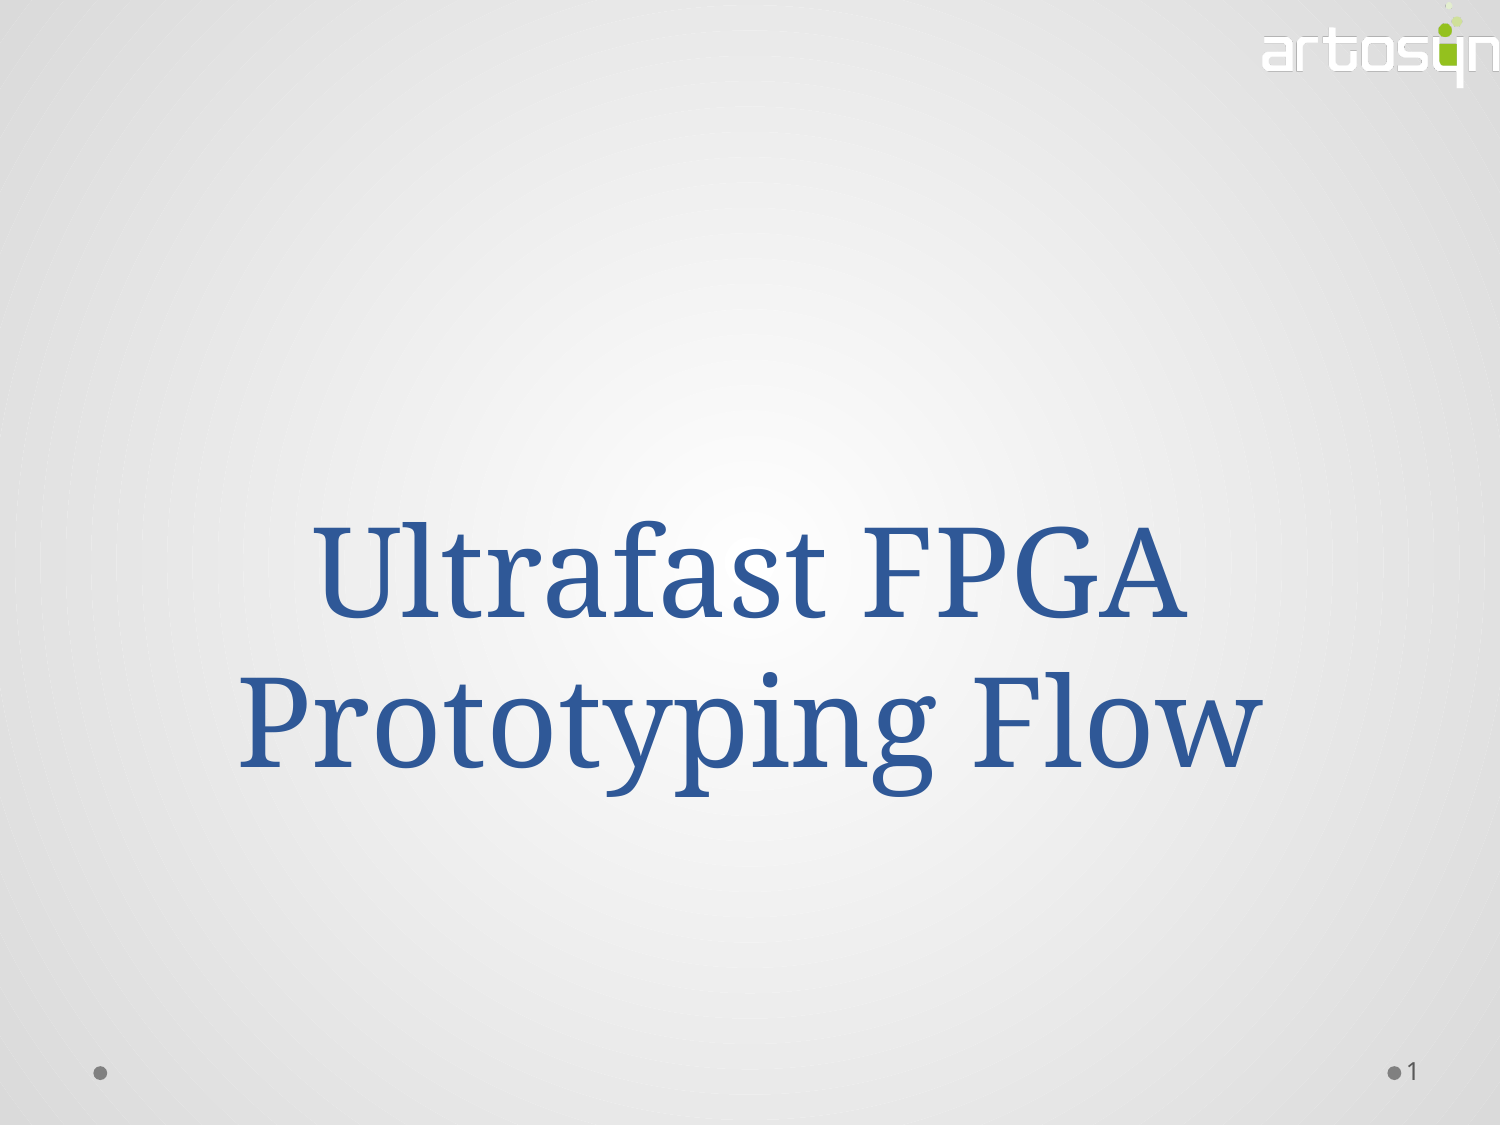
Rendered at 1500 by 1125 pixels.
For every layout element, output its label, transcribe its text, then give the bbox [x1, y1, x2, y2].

title Ultrafast FPGA Prototyping Flow [112, 99, 1388, 800]
slide_number 1 [1401, 1042, 1494, 1103]
picture [1262, 2, 1499, 91]
